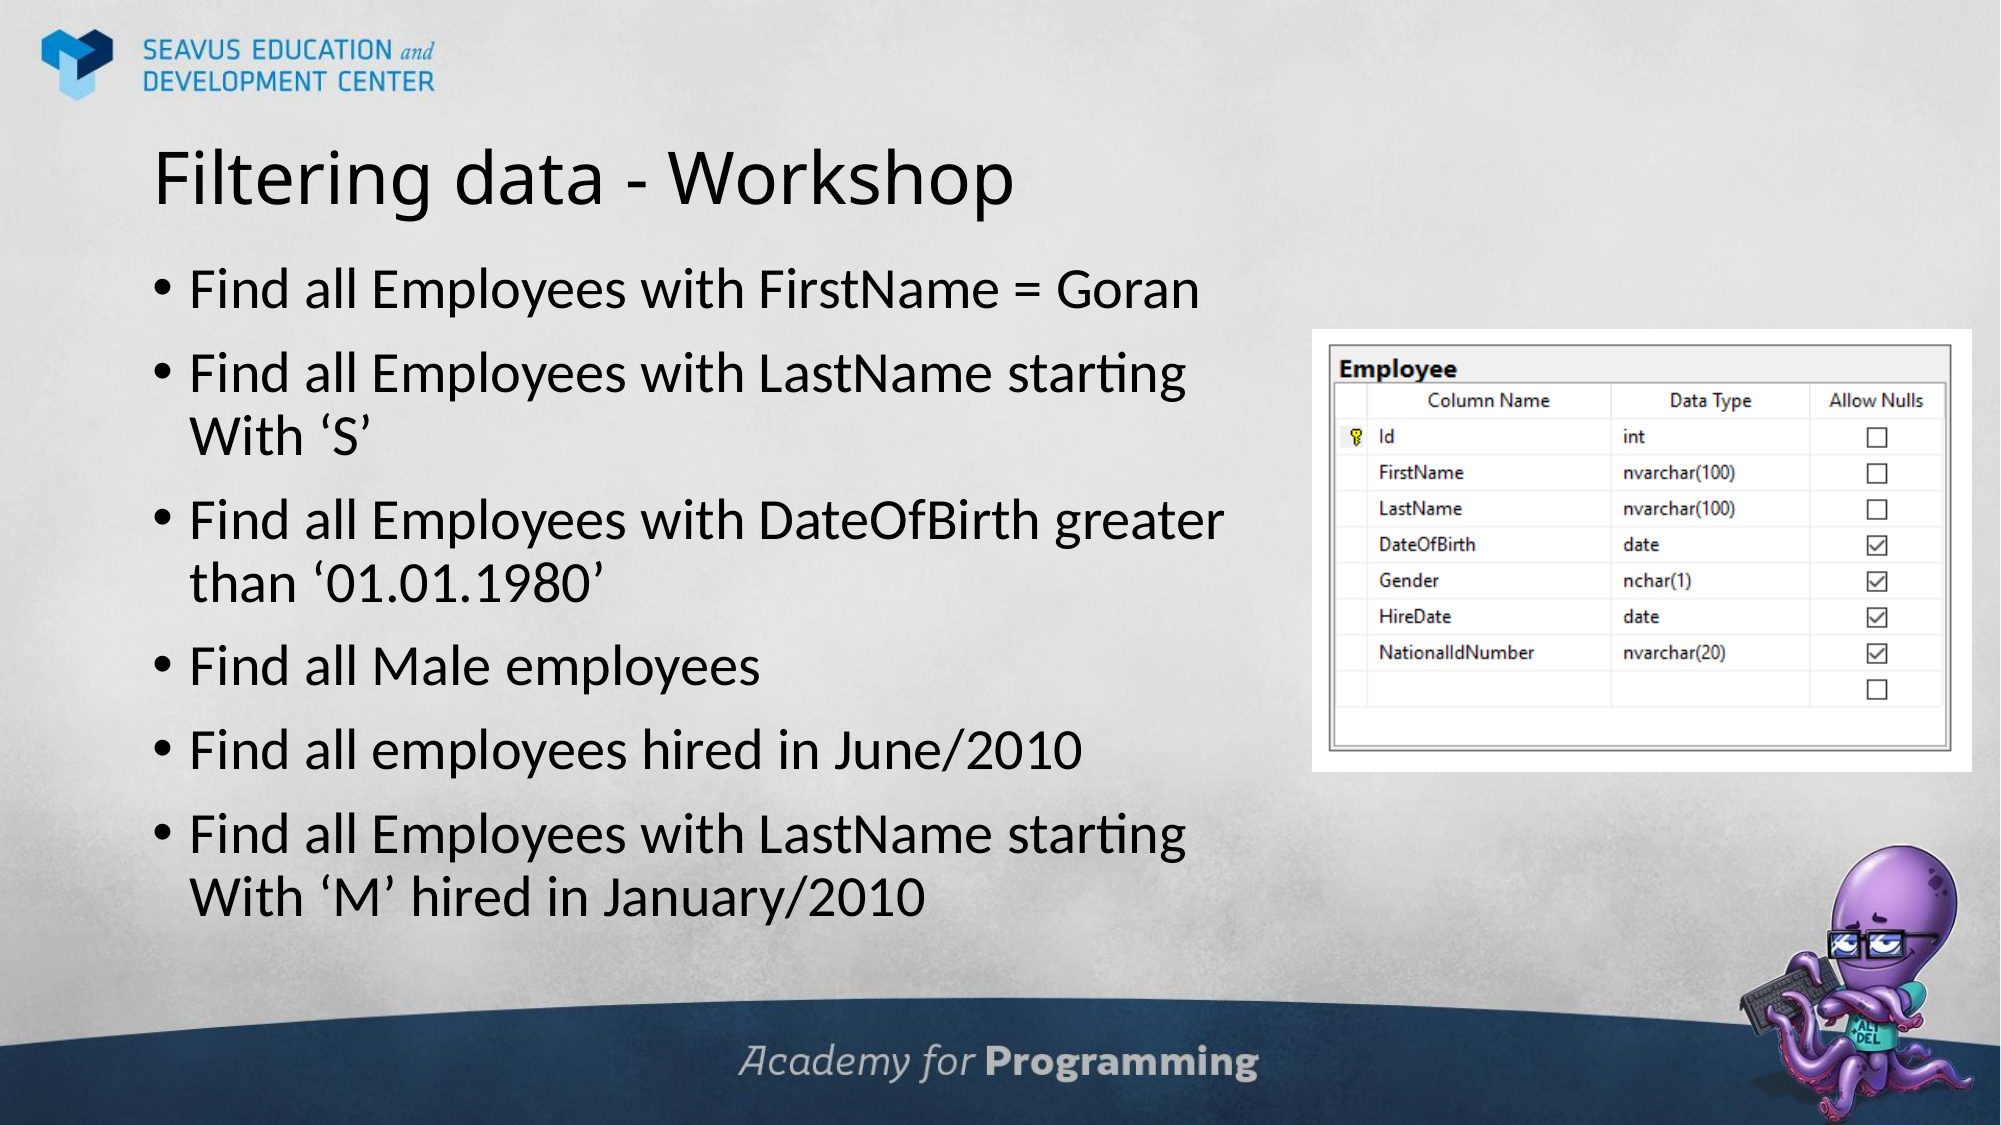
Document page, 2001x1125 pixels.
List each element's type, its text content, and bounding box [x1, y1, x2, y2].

list Find all Employees with FirstName = Goran Find all Employees with LastName starting With ‘S’ Find all Employees with DateOfBirth greater than ‘01.01.1980’ Find all Male employees Find all employees hired in June/2010 Find all Employees with LastName starting With ‘M’ hired in January/2010 [137, 250, 1313, 965]
picture [0, 0, 2001, 1125]
title Filtering data - Workshop [137, 111, 1863, 251]
